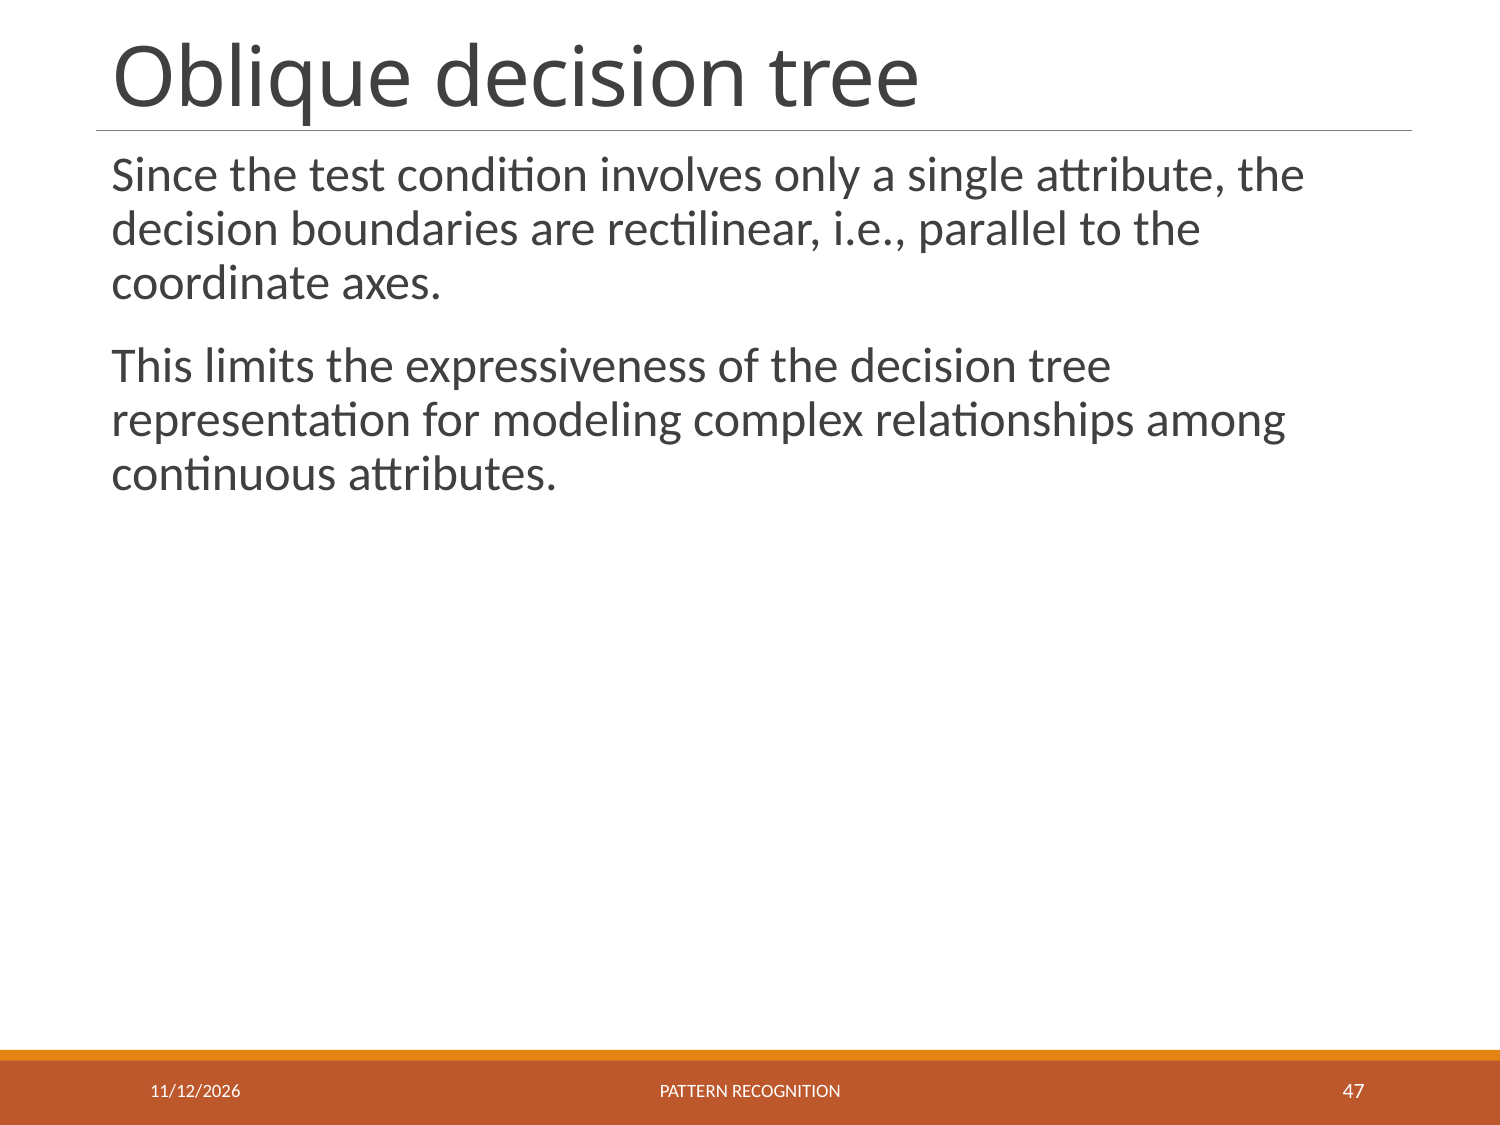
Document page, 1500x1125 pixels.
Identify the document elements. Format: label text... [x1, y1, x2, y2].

footer Pattern recognition [453, 1059, 1047, 1120]
slide_number 47 [1218, 1059, 1380, 1120]
list Since the test condition involves only a single attribute, the decision boundaries are rectilinear, i.e., parallel to the coordinate axes. This limits the expressiveness of the decision tree representation for modeling complex relationships among continuous attributes. [96, 140, 1413, 1034]
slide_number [135, 1059, 440, 1120]
title Oblique decision tree [96, 19, 1413, 131]
